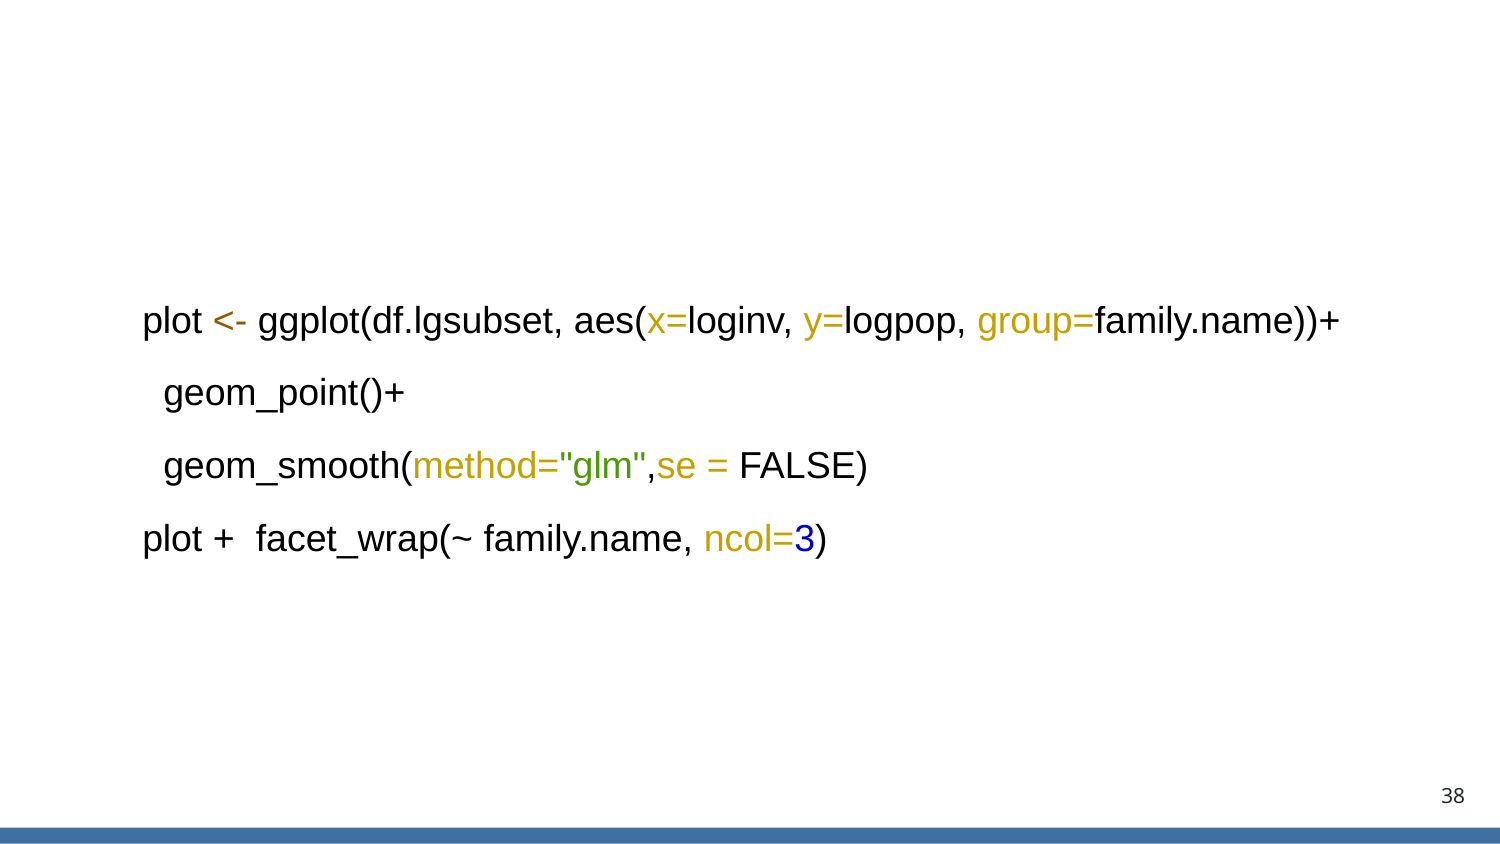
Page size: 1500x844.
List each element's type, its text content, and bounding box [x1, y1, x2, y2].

slide_number 38 [1389, 764, 1480, 830]
text_box plot <- ggplot(df.lgsubset, aes(x=loginv, y=logpop, group=family.name))+ geom_point()+ geom_smooth(method="glm",se = FALSE) plot + facet_wrap(~ family.name, ncol=3) [127, 274, 1373, 574]
